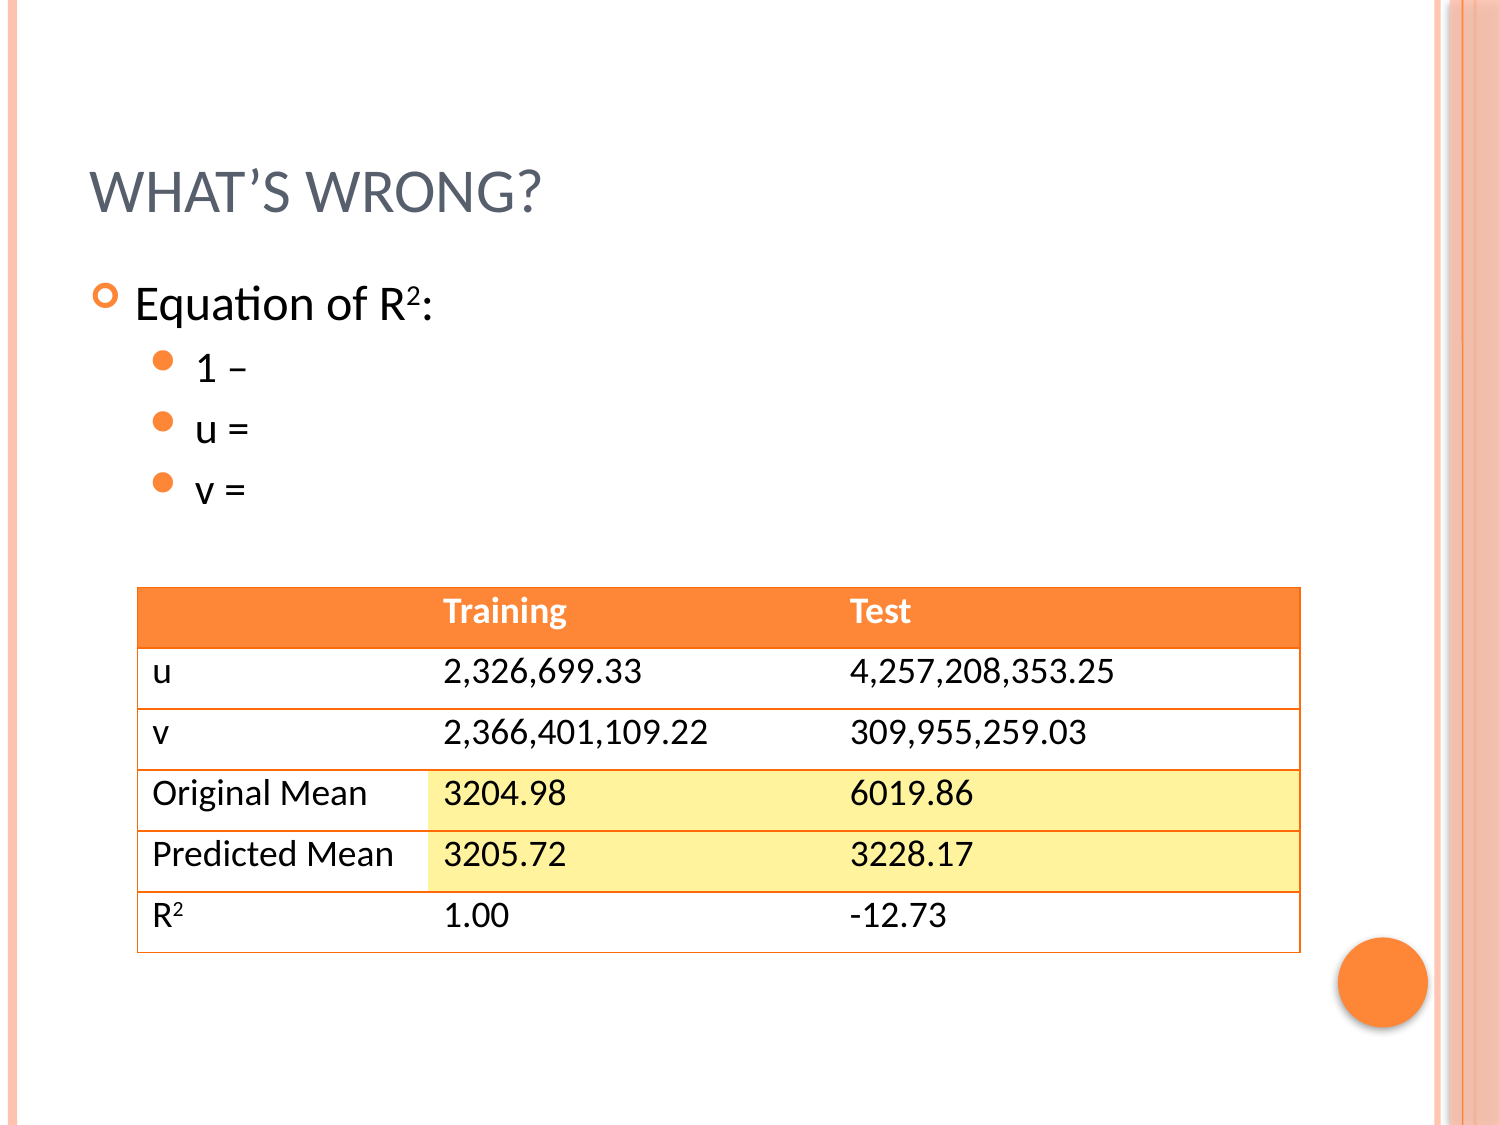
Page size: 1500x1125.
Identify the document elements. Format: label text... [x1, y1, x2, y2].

table_cell 6019.86 [835, 771, 1299, 830]
table_cell 1.00 [428, 893, 835, 952]
title What’s Wrong? [75, 45, 1300, 233]
table_cell 309,955,259.03 [835, 710, 1299, 769]
table_header Training [428, 588, 835, 647]
table_cell 2,366,401,109.22 [428, 710, 835, 769]
table_cell -12.73 [835, 893, 1299, 952]
table_header [138, 588, 428, 647]
table_cell u [138, 649, 428, 708]
table_header Test [835, 588, 1299, 647]
table_cell 3228.17 [835, 832, 1299, 891]
table_cell R2 [138, 893, 428, 952]
table_cell v [138, 710, 428, 769]
table_cell Predicted Mean [138, 832, 428, 891]
table_cell 2,326,699.33 [428, 649, 835, 708]
table_cell Original Mean [138, 771, 428, 830]
table_cell 4,257,208,353.25 [835, 649, 1299, 708]
table_cell 3204.98 [428, 771, 835, 830]
table_cell 3205.72 [428, 832, 835, 891]
